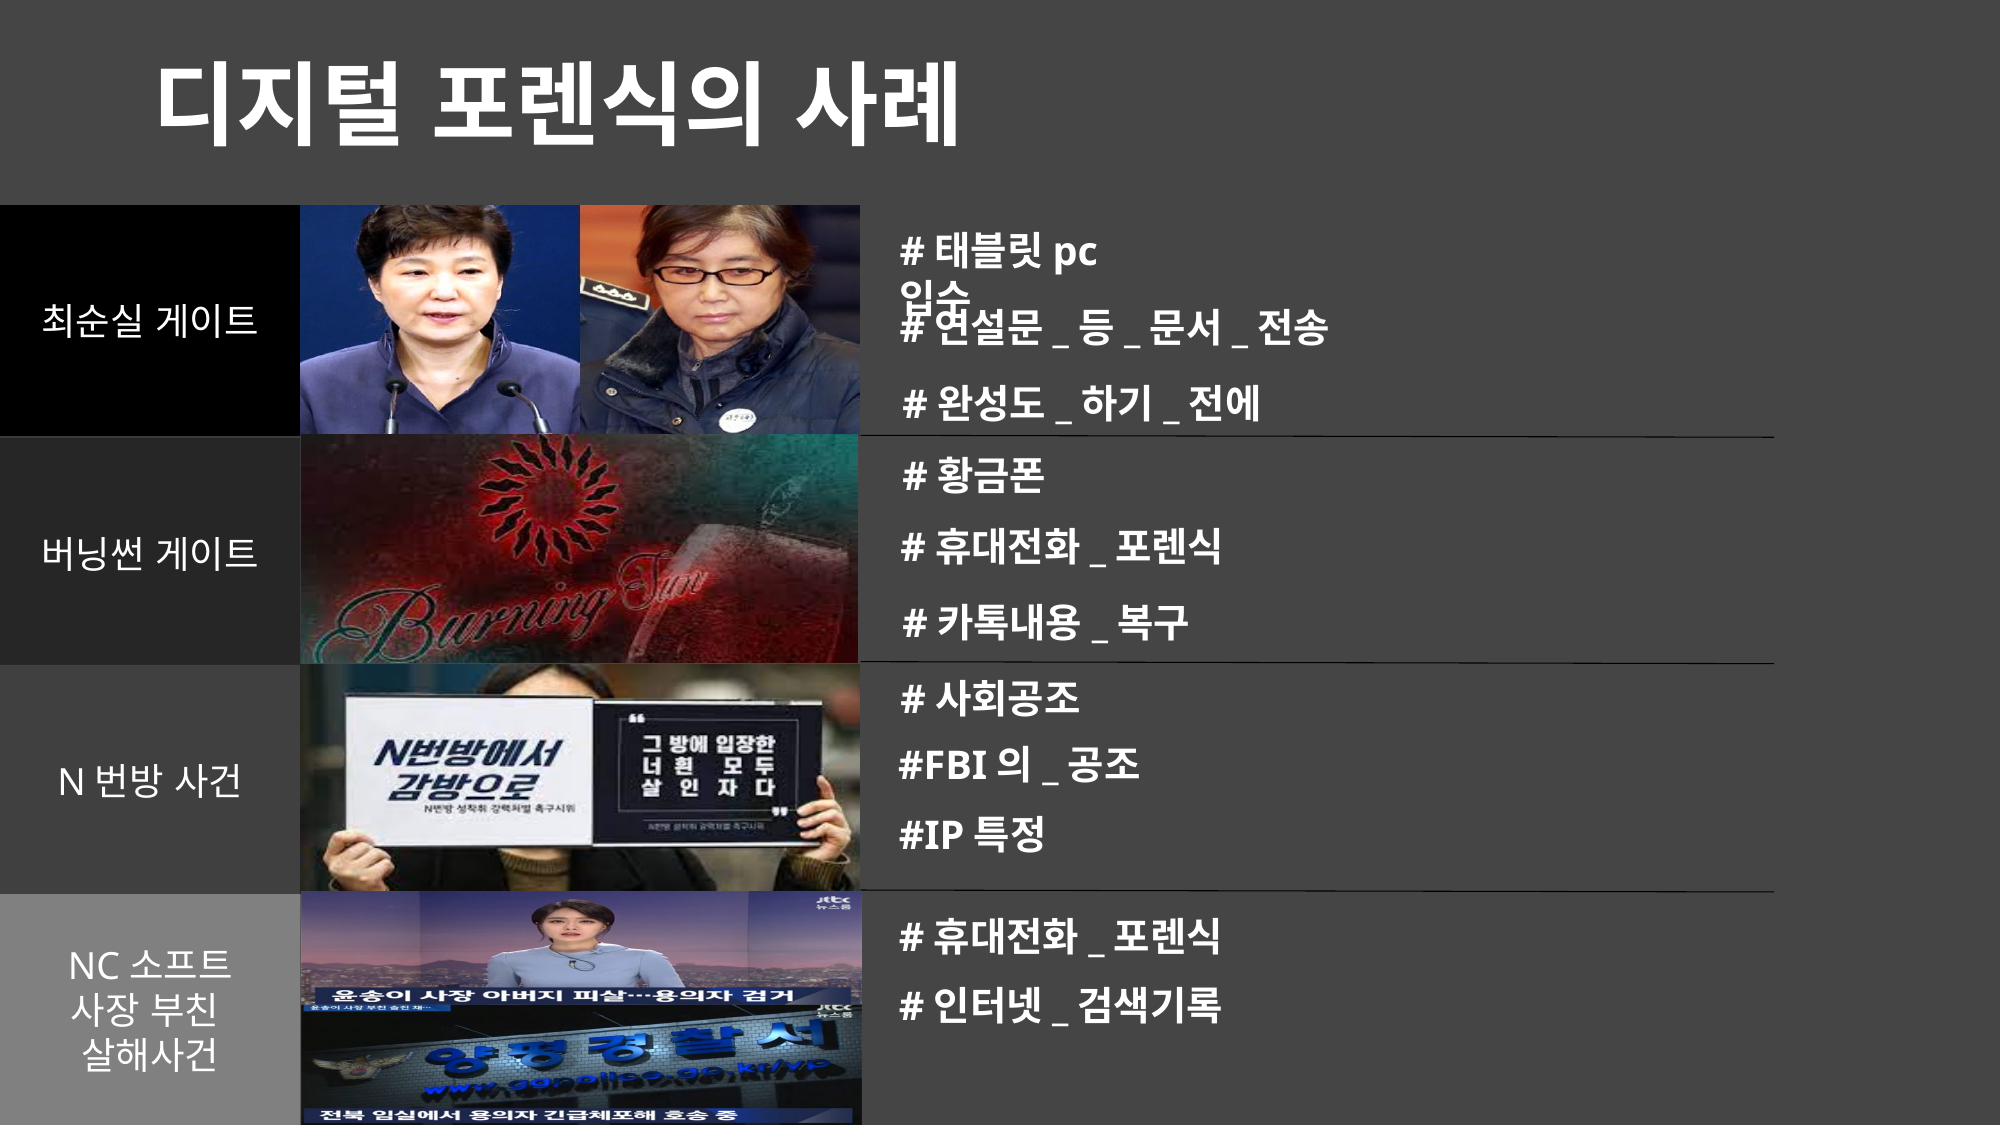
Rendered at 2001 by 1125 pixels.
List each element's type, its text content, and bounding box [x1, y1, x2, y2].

title 디지털 포렌식의 사례 [137, 0, 1863, 218]
text_box #카톡내용_복구 [887, 590, 1458, 653]
picture [300, 664, 862, 1125]
text_box 최순실 게이트 [0, 204, 302, 437]
text_box NC소프트 사장 부친 살해사건 [0, 893, 301, 1125]
text_box #휴대전화_포렌식 [884, 904, 1455, 968]
text_box #연설문_등_문서_전송 [884, 295, 1413, 358]
text_box #태블릿pc입수 [884, 218, 1183, 295]
text_box #휴대전화_포렌식 [885, 514, 1456, 577]
text_box N번방 사건 [0, 664, 300, 893]
text_box #완성도_하기_전에 [887, 371, 1416, 434]
text_box #사회공조 [885, 666, 1528, 729]
text_box #IP특정 [884, 802, 1455, 866]
text_box #황금폰 [887, 443, 1416, 506]
text_box #FBI의_공조 [883, 732, 1454, 795]
text_box 버닝썬 게이트 [0, 437, 302, 664]
text_box #인터넷_검색기록 [884, 973, 1455, 1036]
picture [300, 205, 860, 663]
